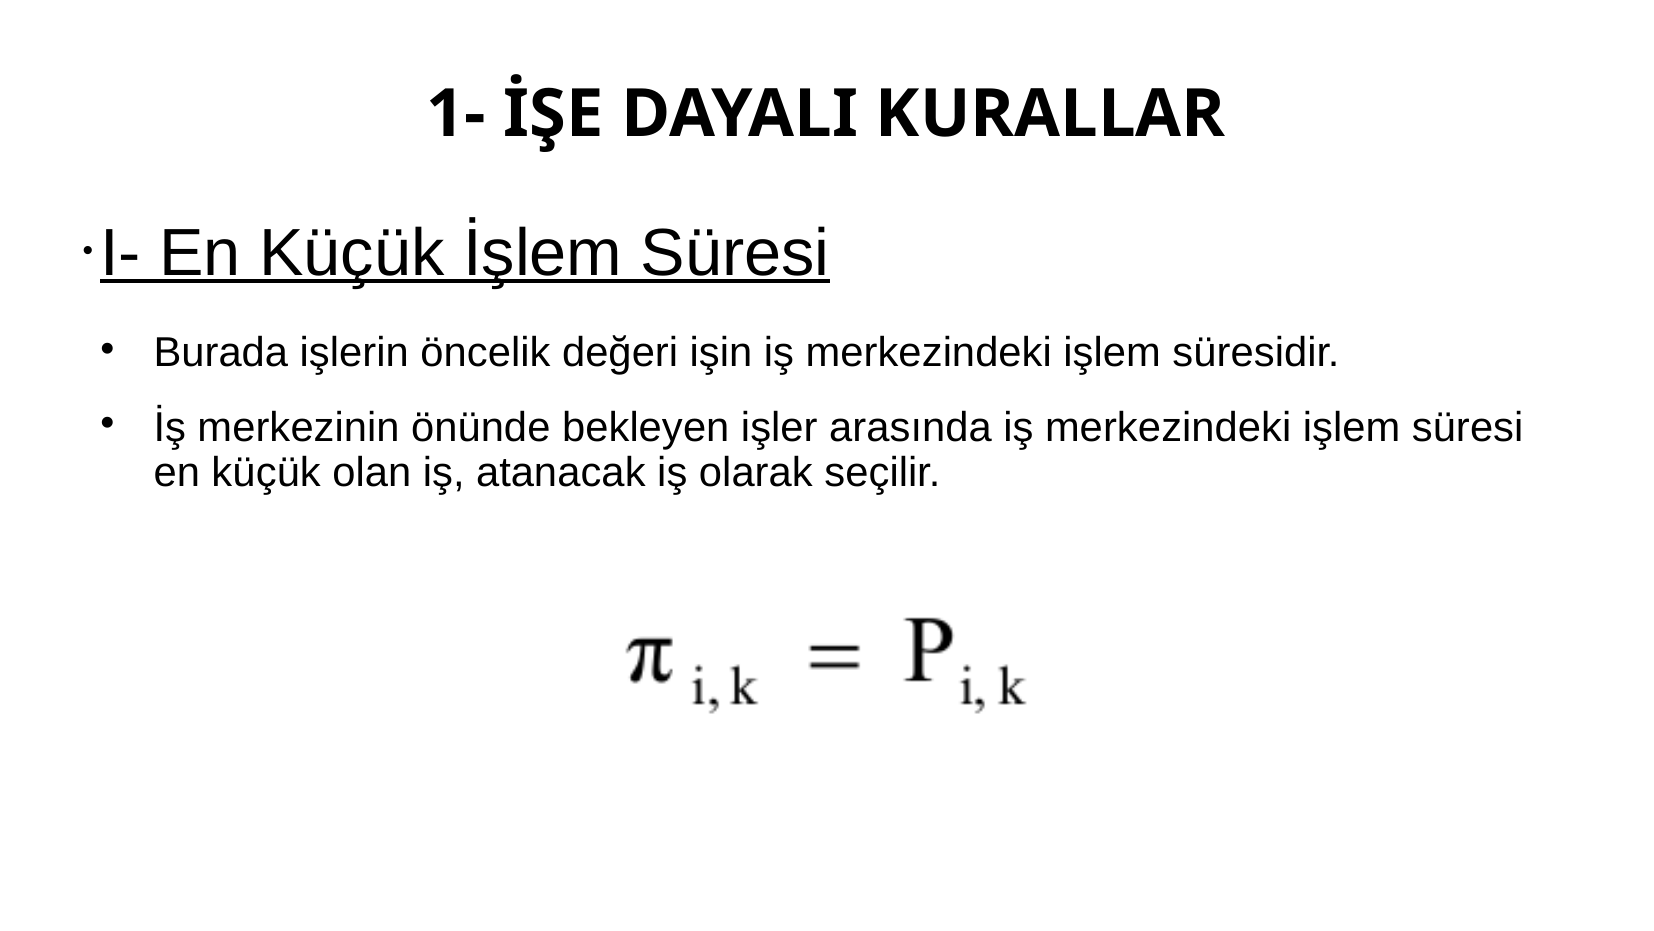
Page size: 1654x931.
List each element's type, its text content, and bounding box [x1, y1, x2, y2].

picture [562, 524, 1096, 826]
list Burada işlerin öncelik değeri işin iş merkezindeki işlem süresidir. İş merkezinin önünde bekleyen işler arasında iş merkezindeki işlem süresi en küçük olan iş, atanacak iş olarak seçilir. [82, 330, 1571, 788]
list I- En Küçük İşlem Süresi [82, 217, 1571, 300]
text_box 1- İŞE DAYALI KURALLAR [82, 37, 1571, 193]
